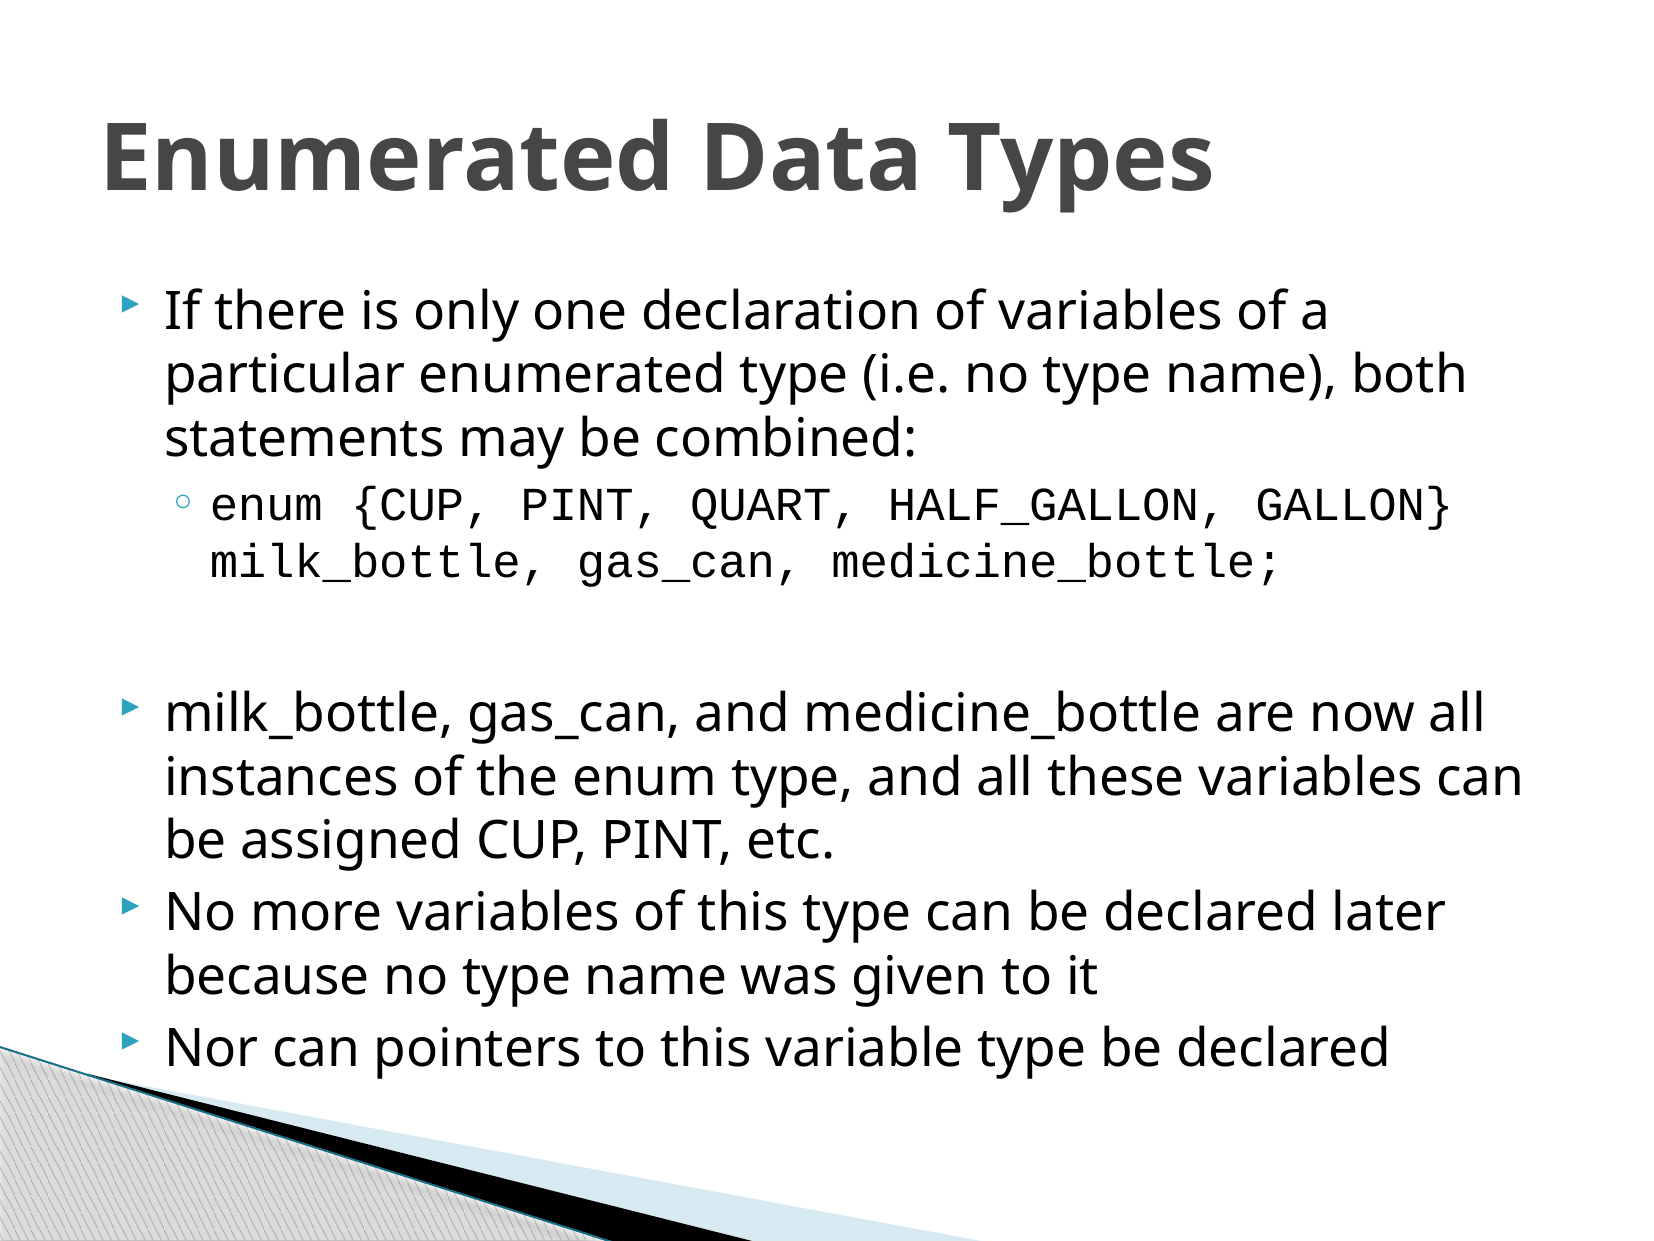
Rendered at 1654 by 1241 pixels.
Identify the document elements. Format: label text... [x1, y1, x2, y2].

list If there is only one declaration of variables of a particular enumerated type (i.e. no type name), both statements may be combined: enum {CUP, PINT, QUART, HALF_GALLON, GALLON} milk_bottle, gas_can, medicine_bottle; milk_bottle, gas_can, and medicine_bottle are now all instances of the enum type, and all these variables can be assigned CUP, PINT, etc. No more variables of this type can be declared later because no type name was given to it Nor can pointers to this variable type be declared [82, 267, 1571, 1087]
title Enumerated Data Types [82, 49, 1571, 257]
